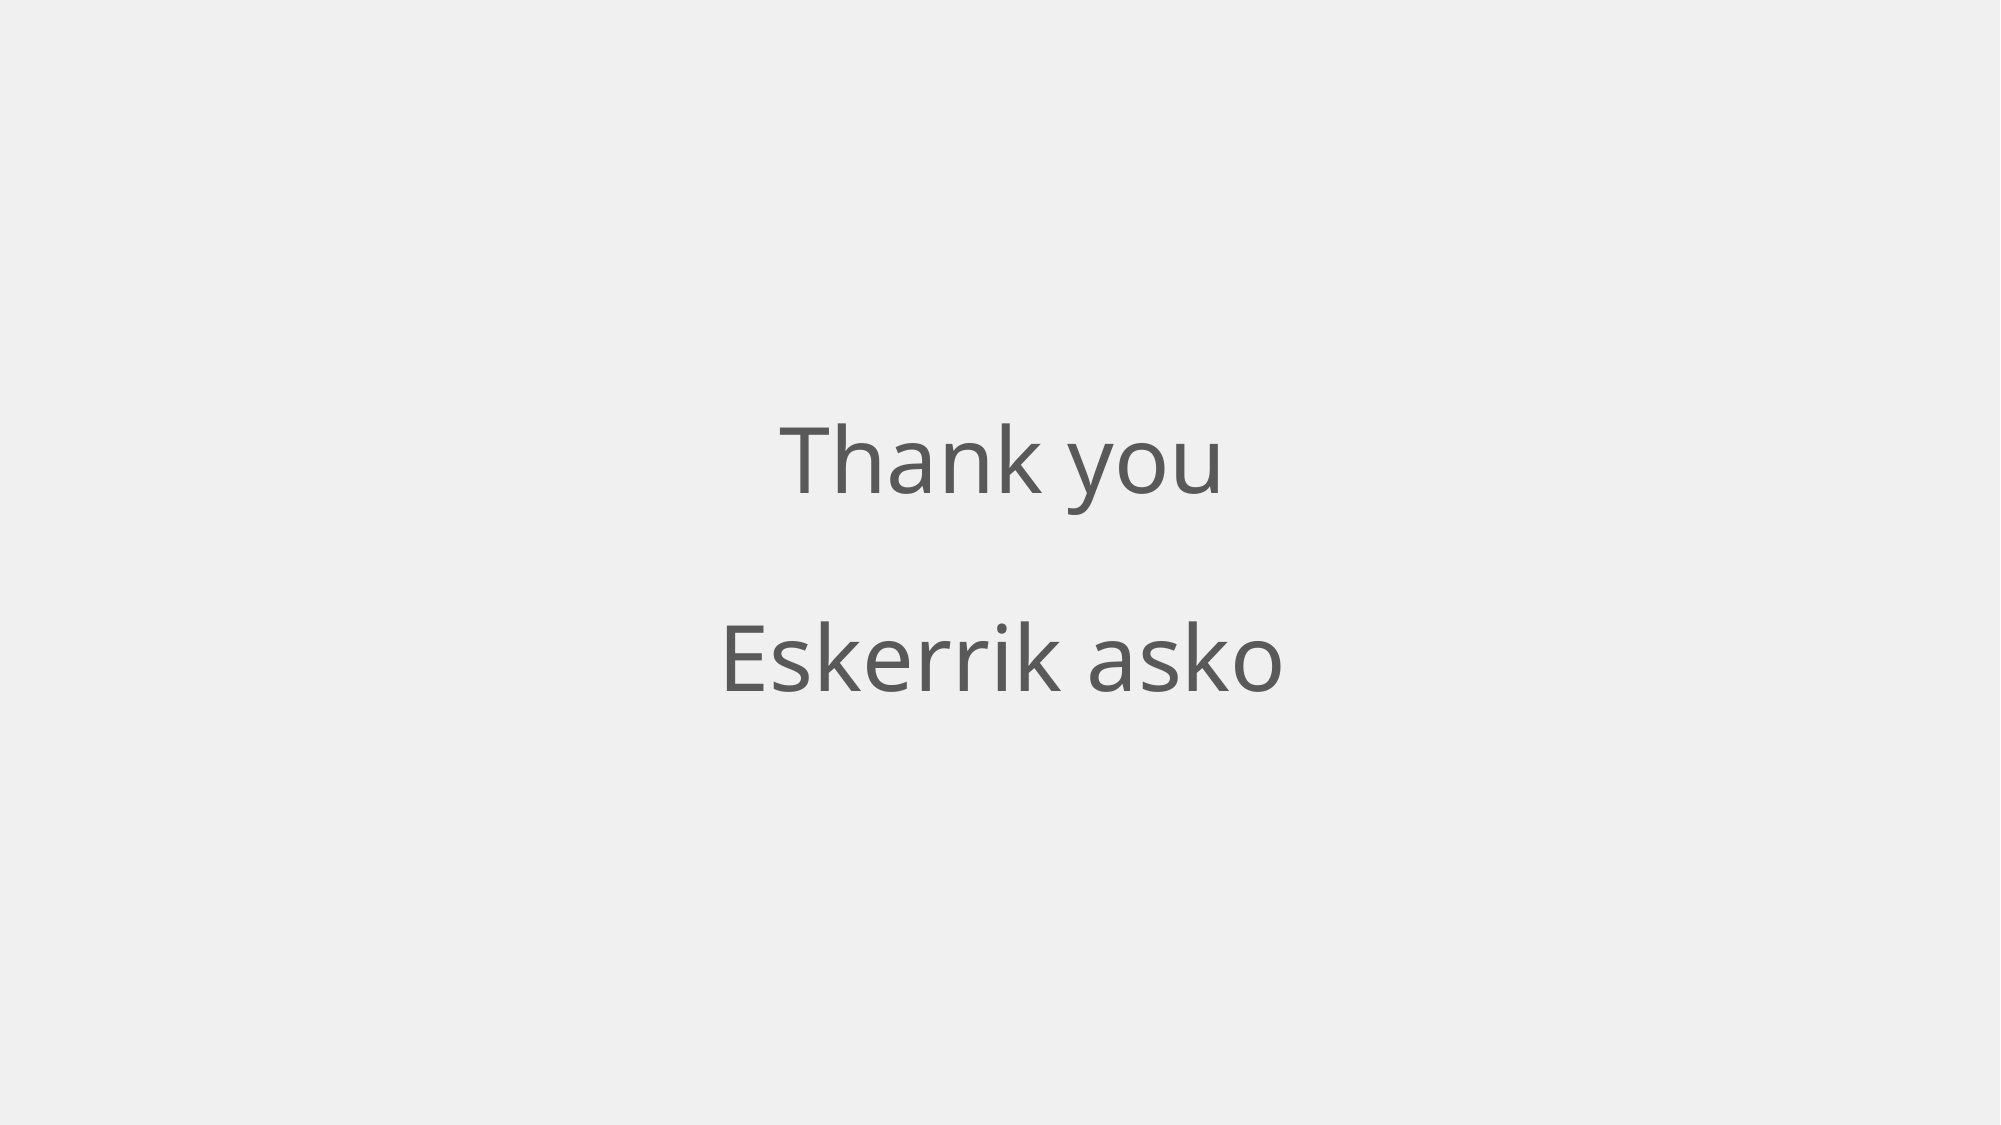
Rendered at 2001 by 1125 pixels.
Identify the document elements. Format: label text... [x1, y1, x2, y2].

text_box [224, 224, 1782, 901]
title Thank you Eskerrik asko [333, 276, 1673, 849]
text_box [0, 0, 2000, 1125]
